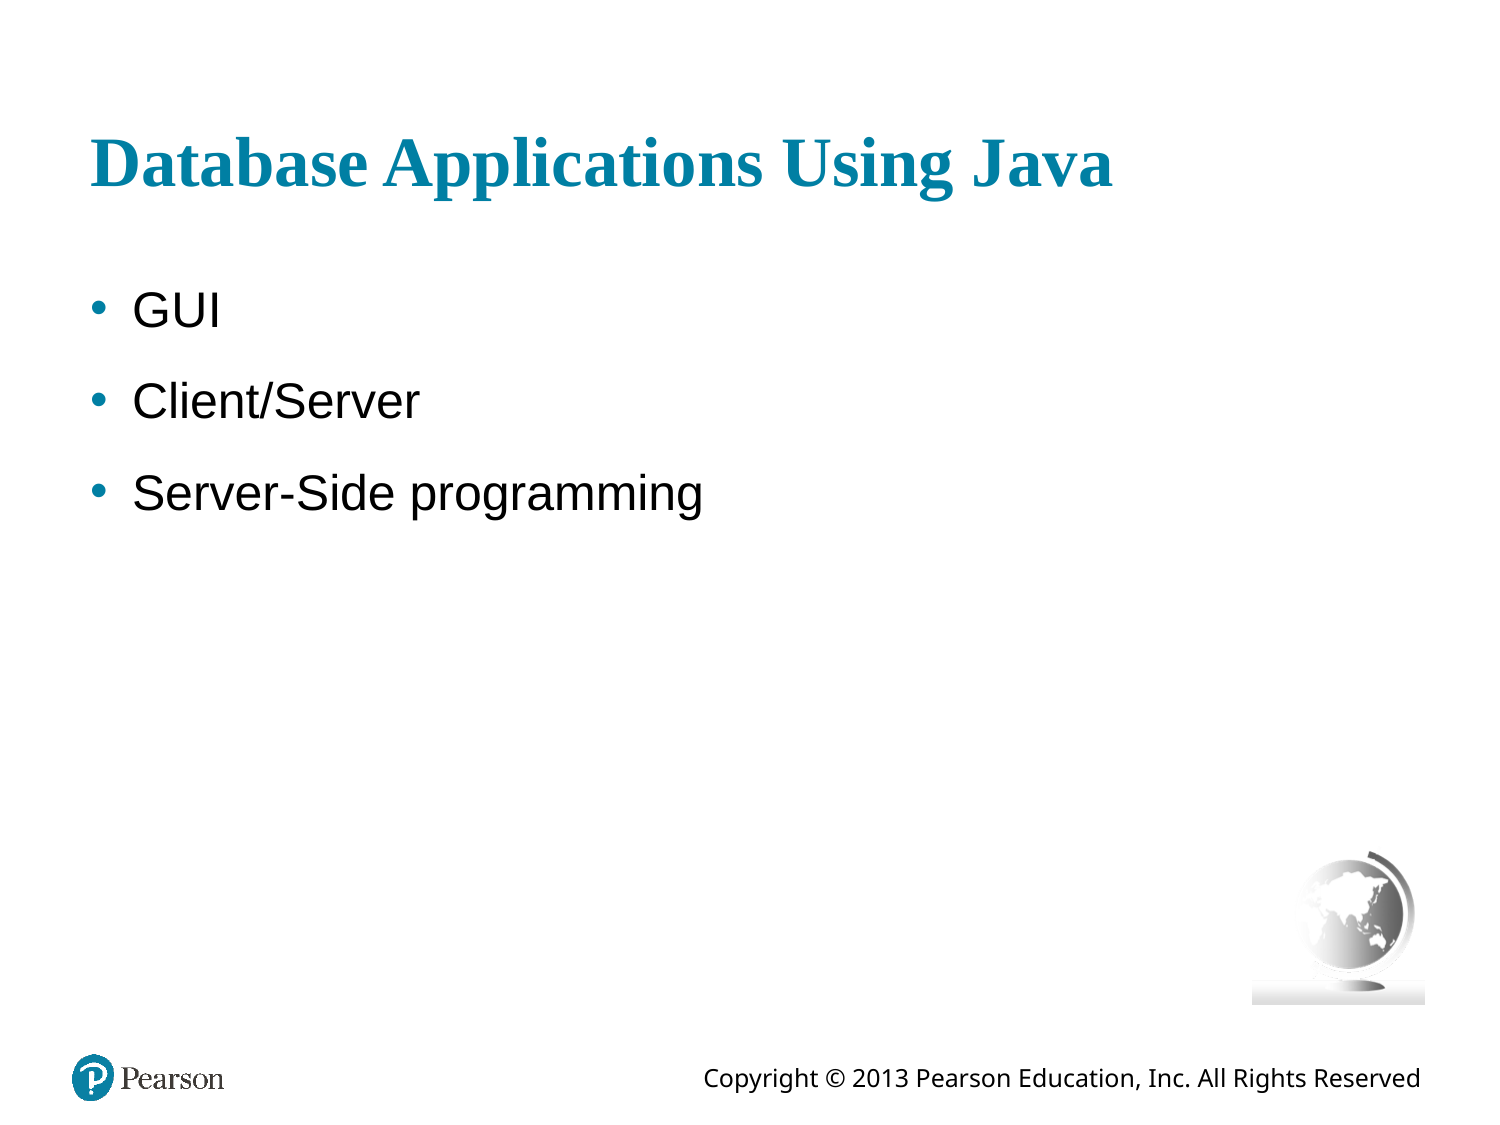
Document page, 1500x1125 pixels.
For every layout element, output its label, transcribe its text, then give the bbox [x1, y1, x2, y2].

picture [81, 1063, 106, 1088]
picture [72, 1054, 88, 1070]
picture [72, 1088, 82, 1101]
title Database Applications Using Java [75, 35, 1425, 216]
list G U I Client/Server Server-Side programming [75, 262, 1425, 1005]
picture [99, 1054, 224, 1101]
